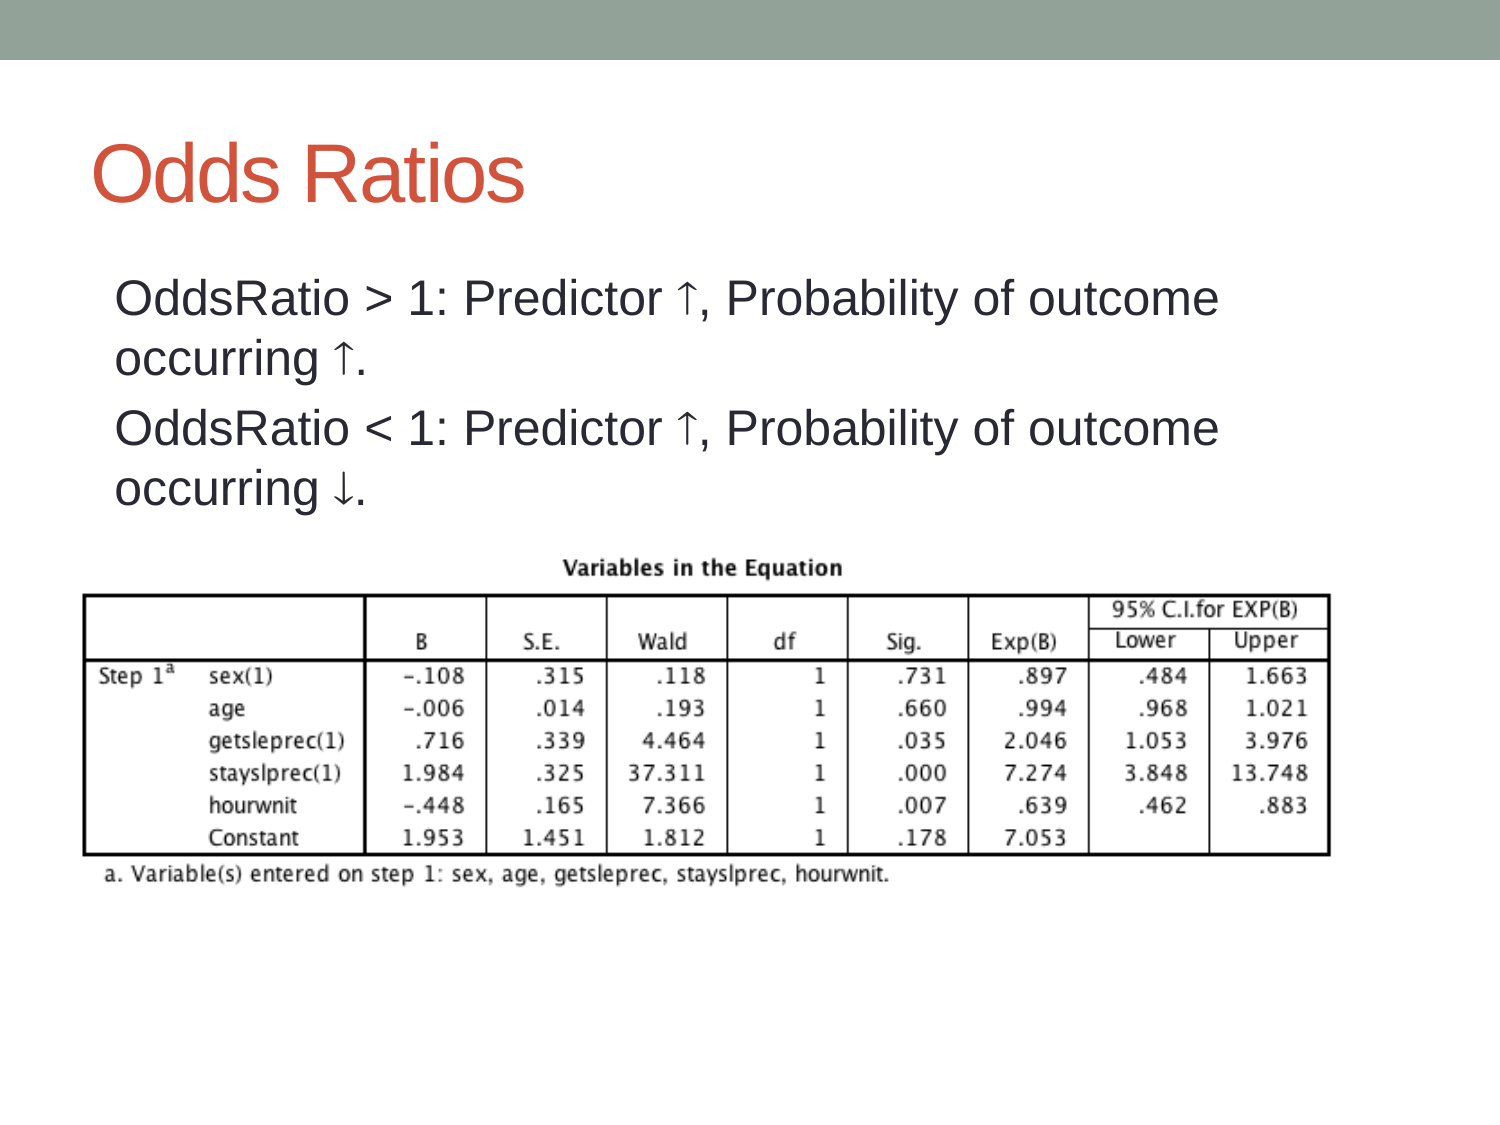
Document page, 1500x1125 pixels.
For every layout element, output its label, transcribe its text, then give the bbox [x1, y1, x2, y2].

picture [48, 535, 1392, 903]
title Odds Ratios [75, 87, 1425, 250]
list OddsRatio > 1: Predictor , Probability of outcome occurring . OddsRatio < 1: Predictor , Probability of outcome occurring . [99, 258, 1450, 1059]
